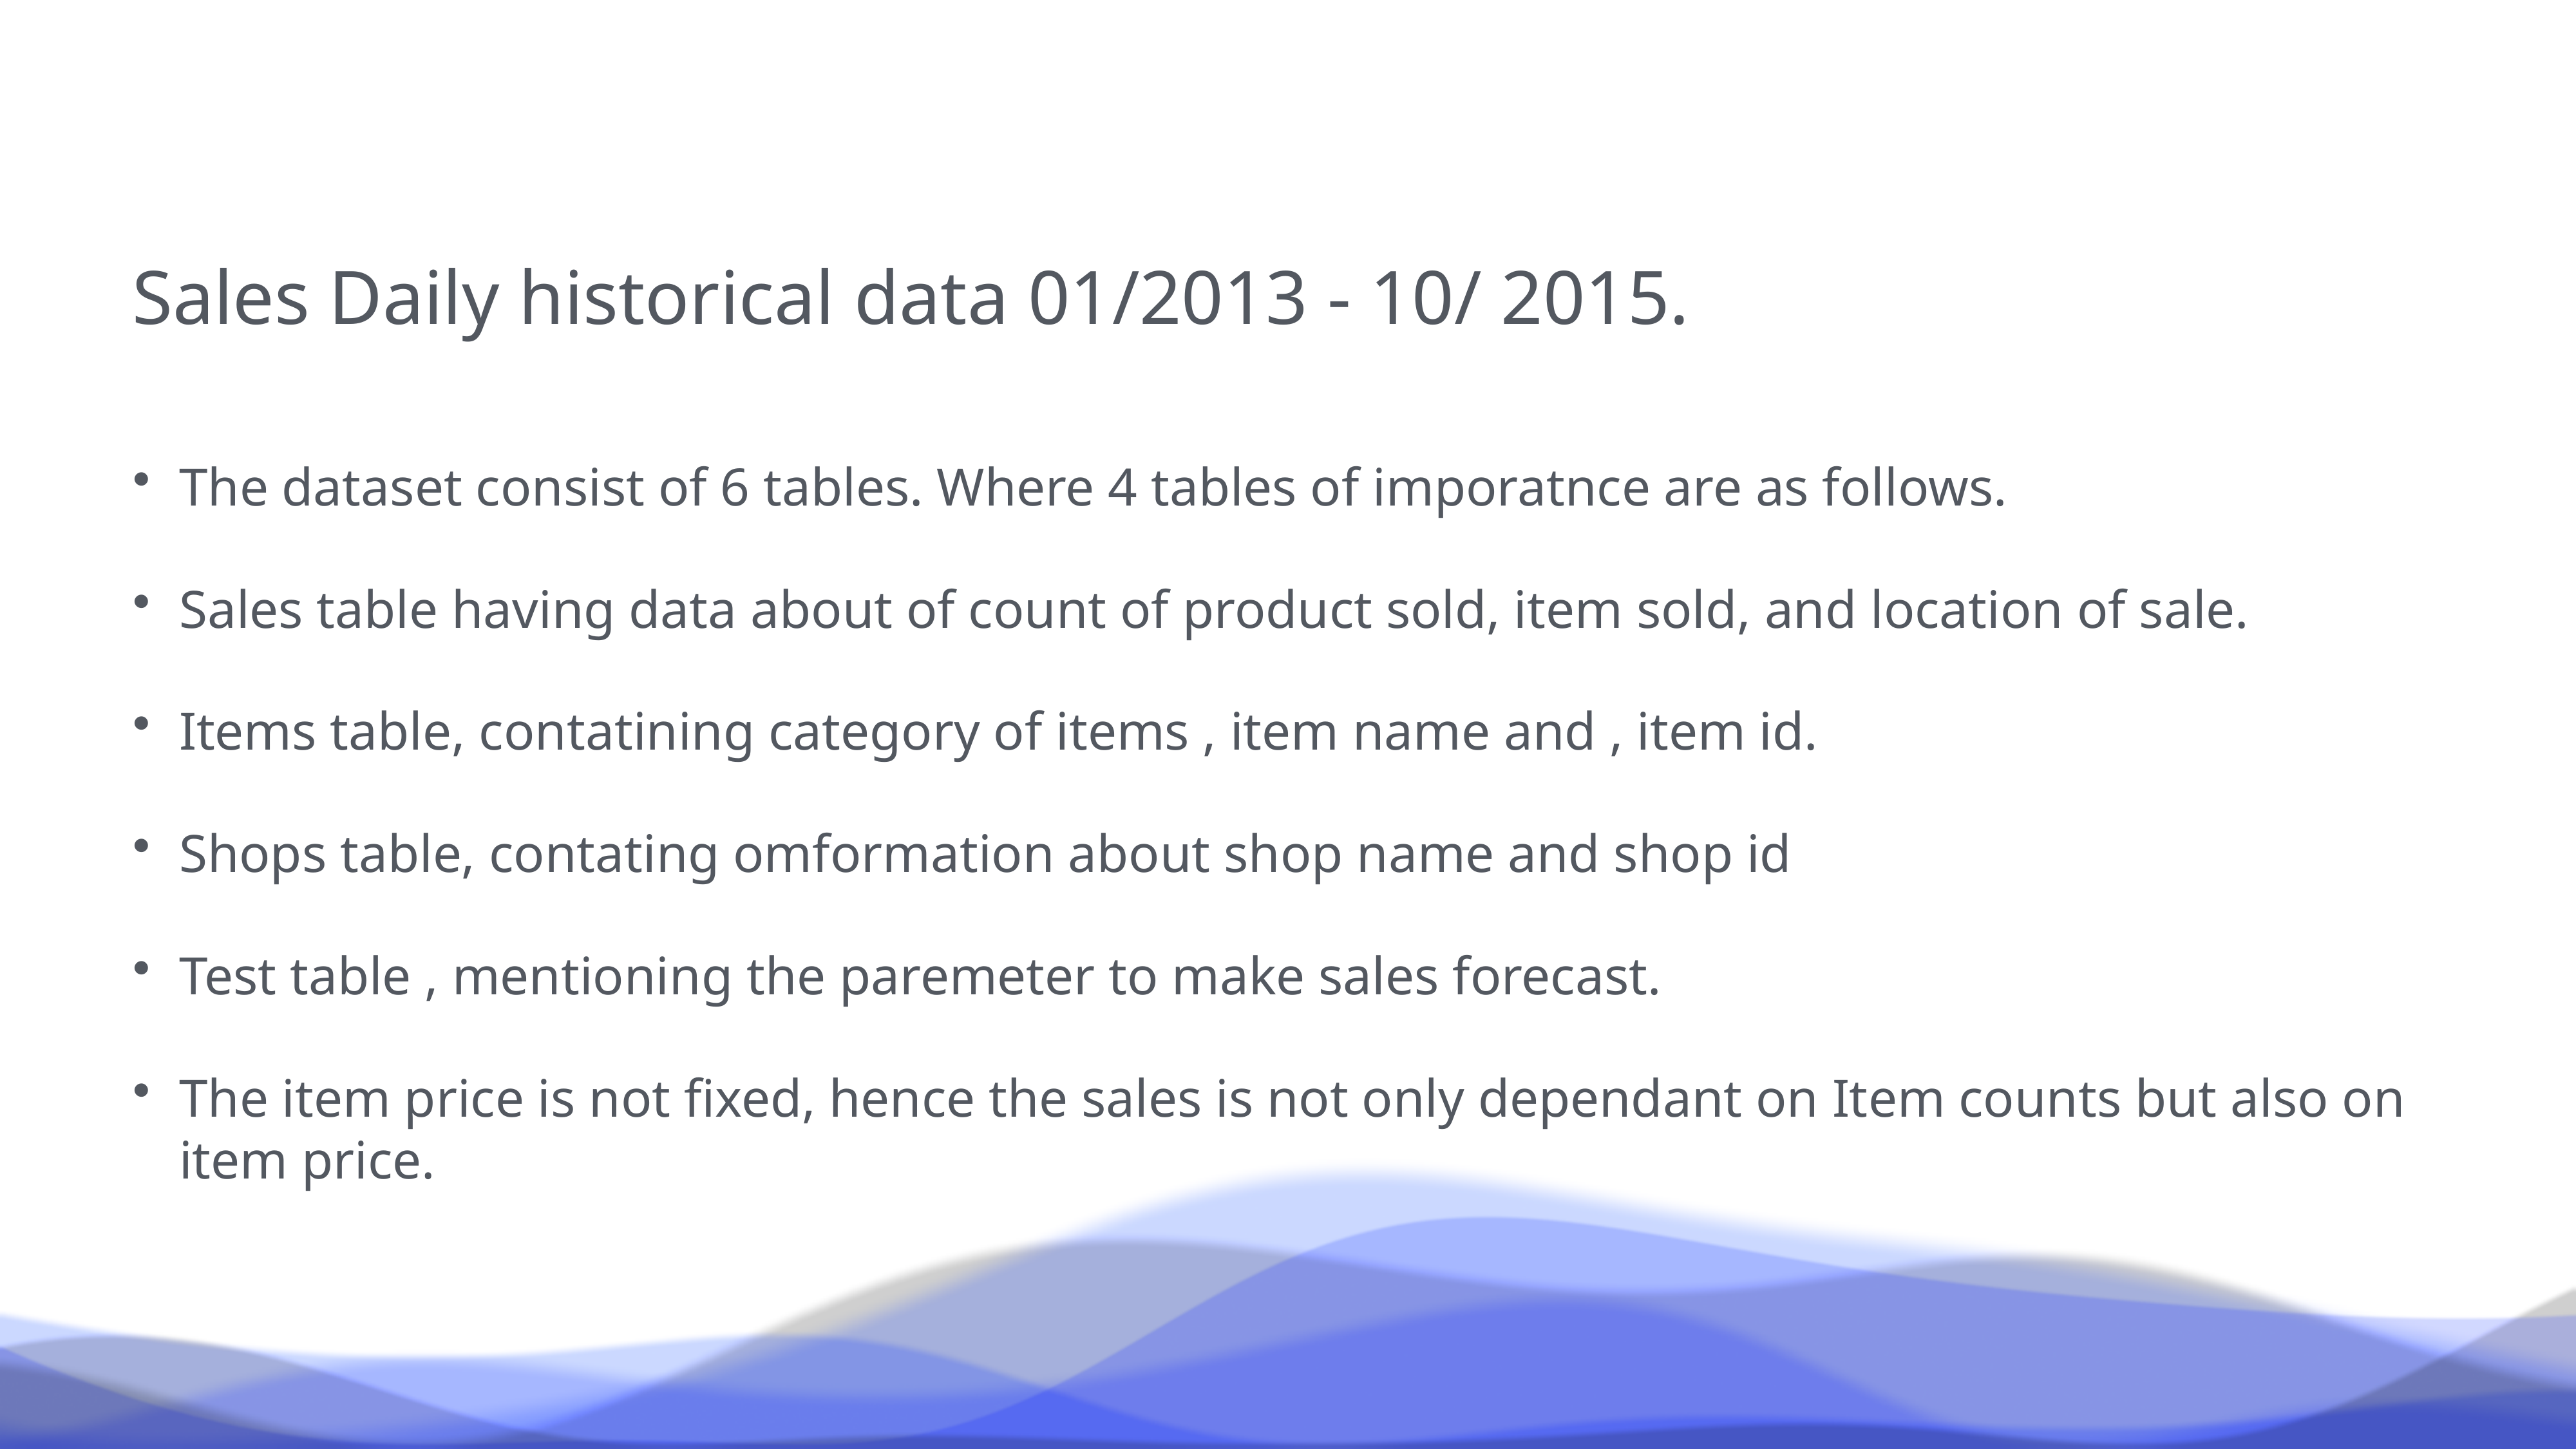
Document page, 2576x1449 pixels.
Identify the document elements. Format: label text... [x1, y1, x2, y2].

list The dataset consist of 6 tables. Where 4 tables of imporatnce are as follows. Sales table having data about of count of product sold, item sold, and location of sale. Items table, contatining category of items , item name and , item id. Shops table, contating omformation about shop name and shop id Test table , mentioning the paremeter to make sales forecast. The item price is not fixed, hence the sales is not only dependant on Item counts but also on item price. [127, 448, 2449, 1321]
picture [0, 0, 2576, 1449]
list Sales Daily historical data 01/2013 - 10/ 2015. [127, 245, 2449, 352]
